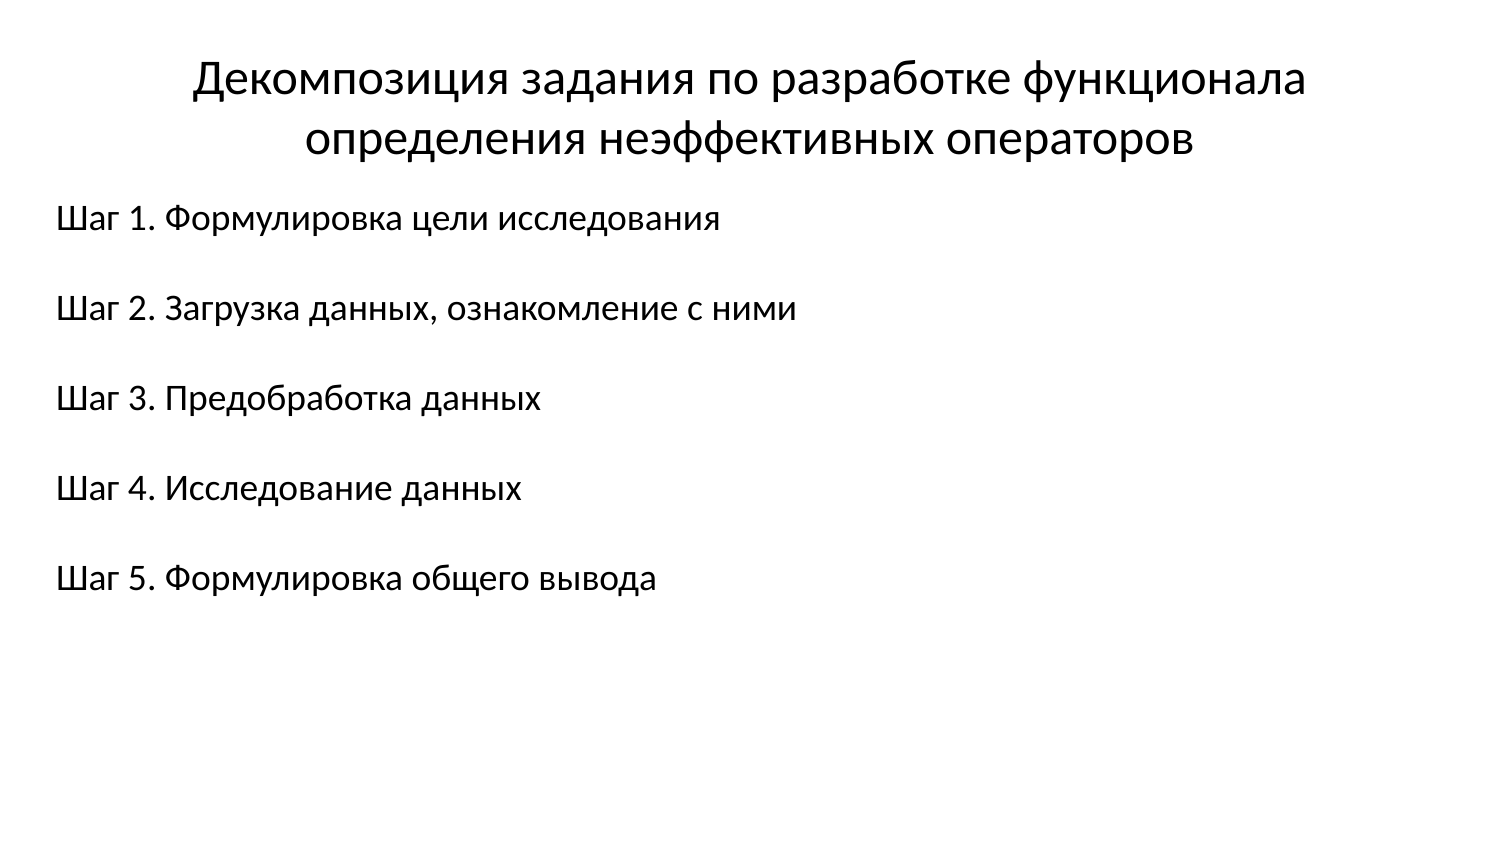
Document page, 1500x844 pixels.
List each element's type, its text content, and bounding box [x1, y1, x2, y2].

text_box Шаг 1. Формулировка цели исследования Шаг 2. Загрузка данных, ознакомление с ними Шаг 3. Предобработка данных Шаг 4. Исследование данных Шаг 5. Формулировка общего вывода [41, 185, 1459, 606]
title Декомпозиция задания по разработке функционала определения неэффективных операторов [75, 33, 1425, 175]
